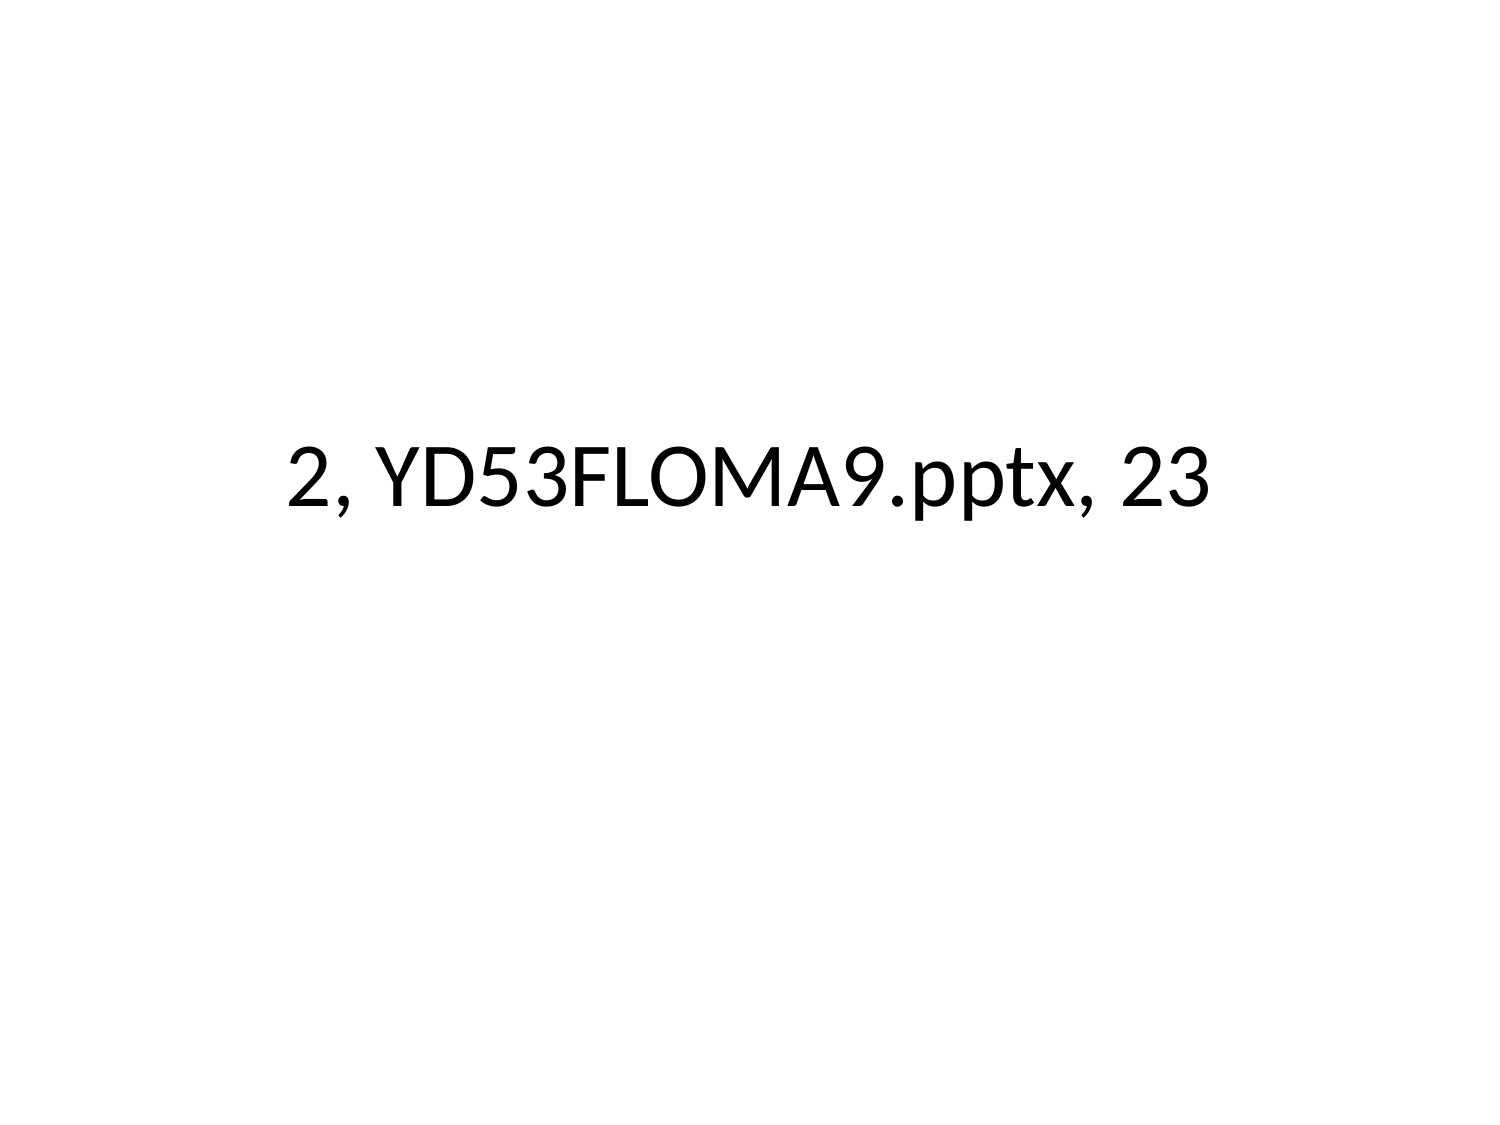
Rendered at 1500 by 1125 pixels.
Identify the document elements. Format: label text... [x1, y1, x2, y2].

title 2, YD53FLOMA9.pptx, 23 [112, 349, 1388, 591]
